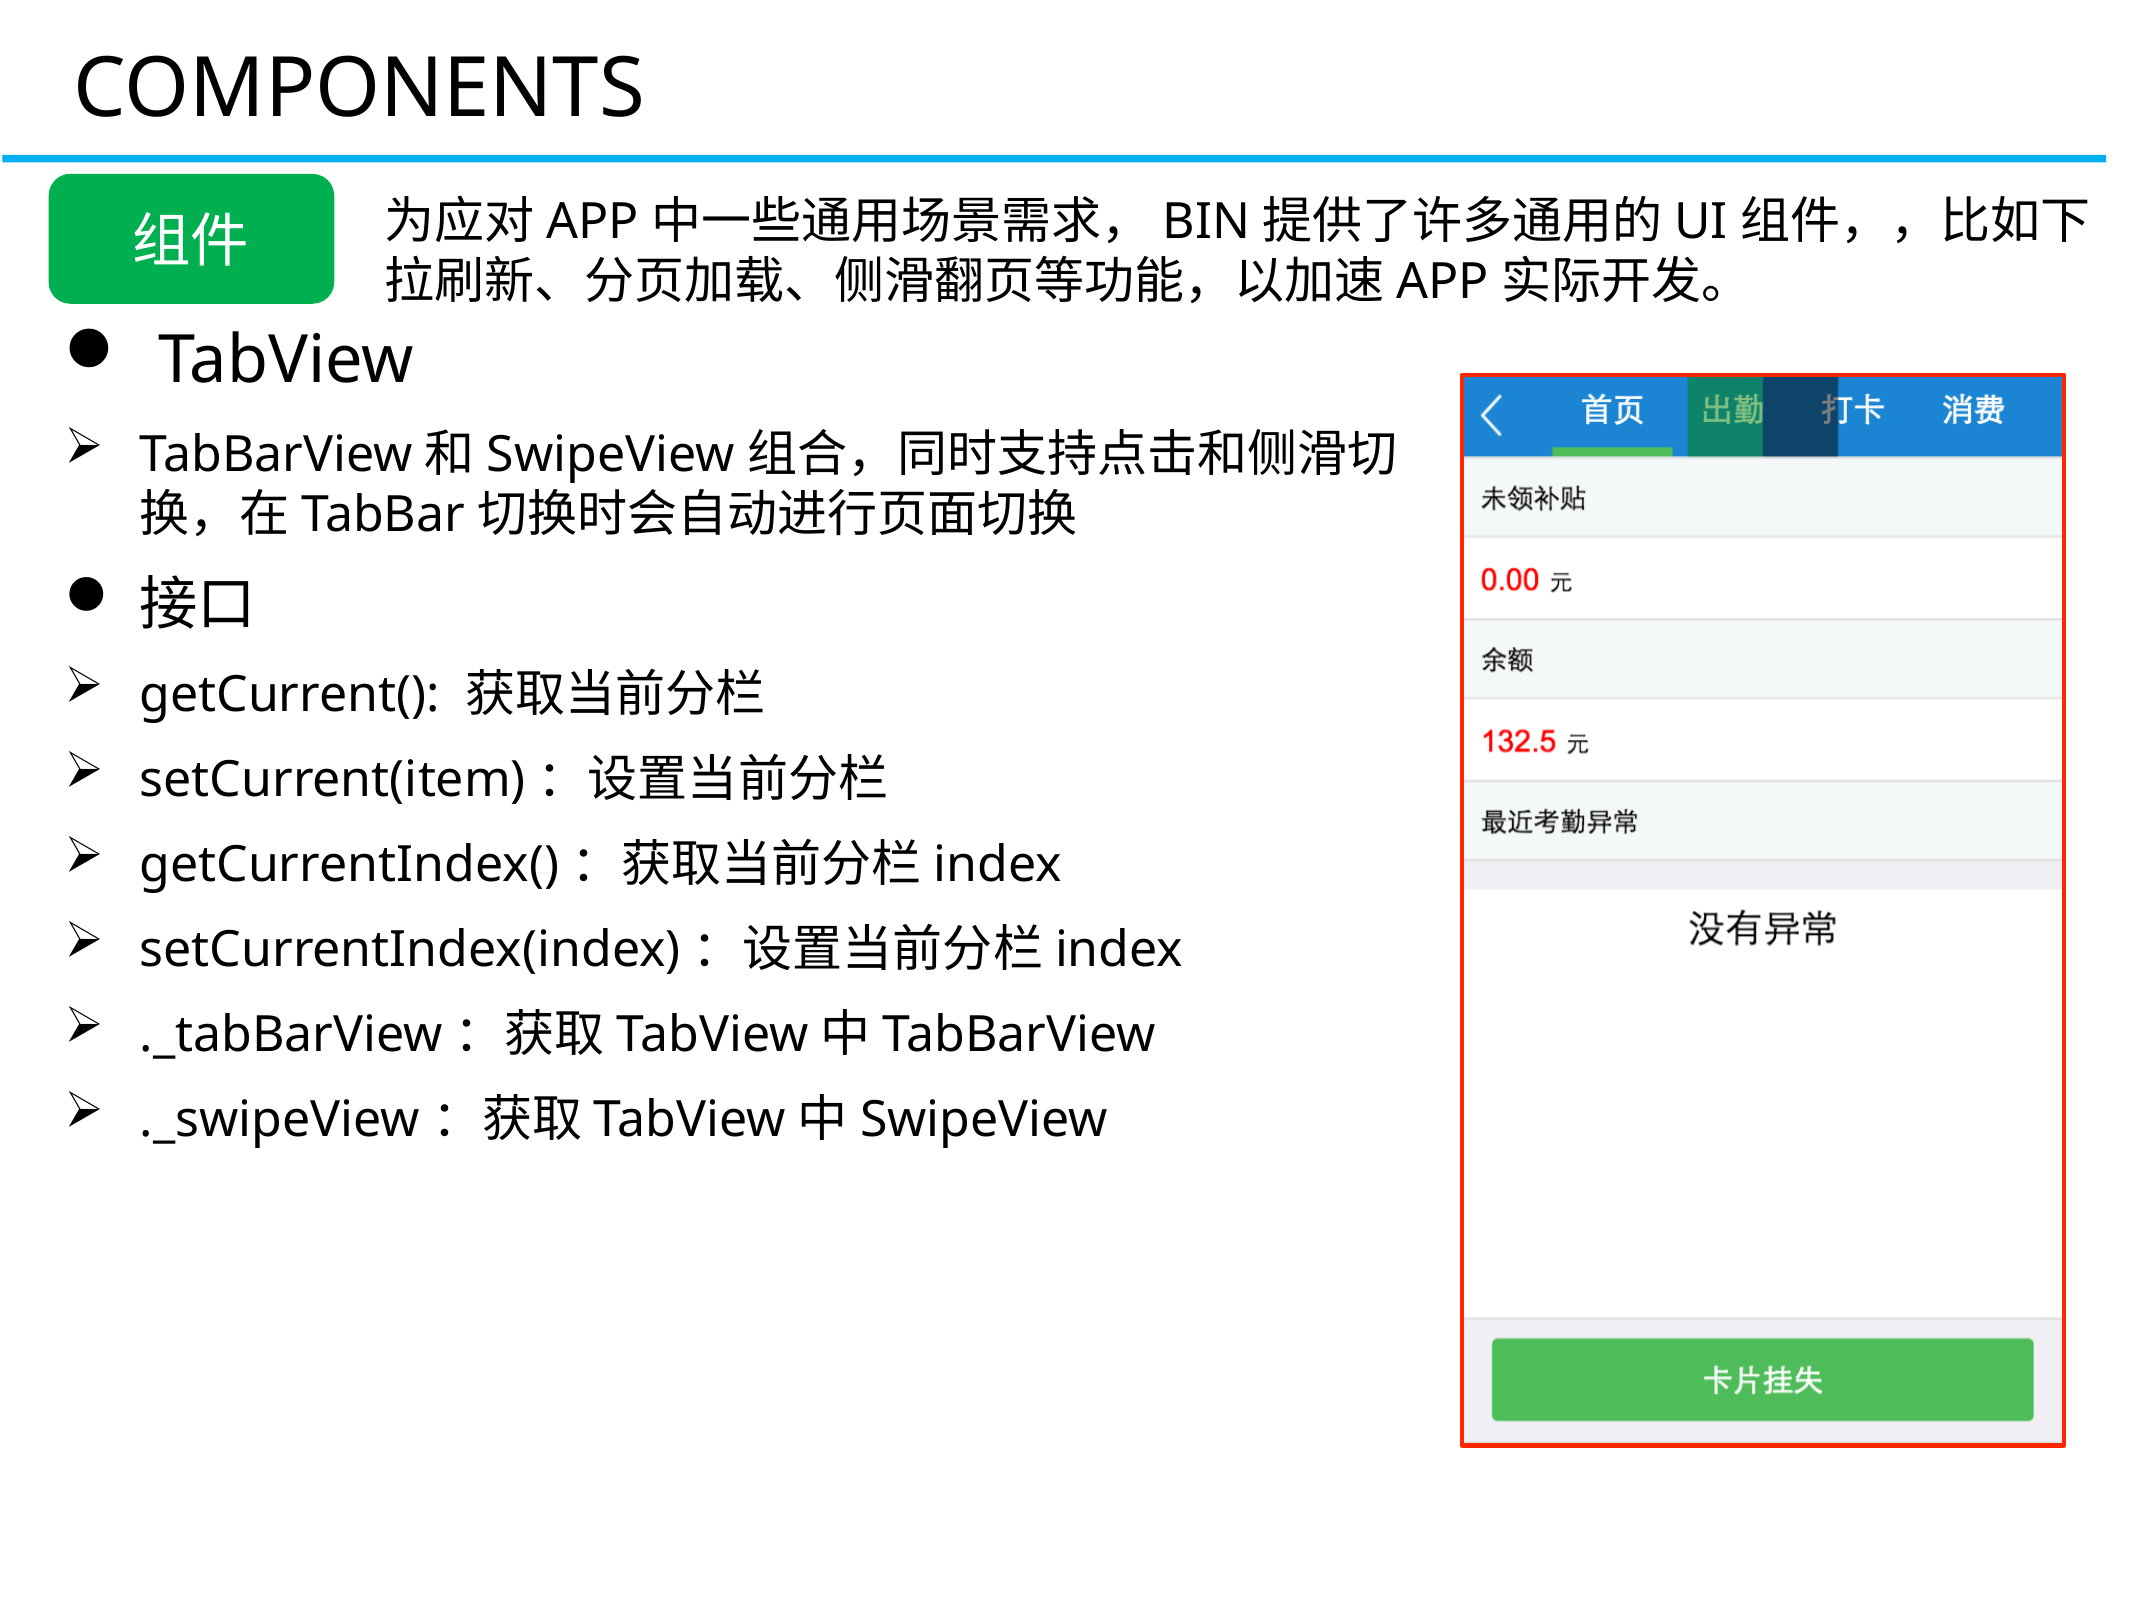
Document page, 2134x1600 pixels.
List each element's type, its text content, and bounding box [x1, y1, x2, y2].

text_box 为应对APP中一些通用场景需求，BIN提供了许多通用的UI组件，，比如下拉刷新、分页加载、侧滑翻页等功能，以加速APP实际开发。 [369, 180, 2107, 316]
text_box [2, 154, 2107, 163]
text_box 组件 [58, 196, 323, 281]
text_box COMPONENTS [58, 25, 1763, 148]
picture [1461, 374, 2065, 1446]
text_box TabView TabBarView和SwipeView组合，同时支持点击和侧滑切换，在TabBar切换时会自动进行页面切换 接口 getCurrent(): 获取当前分栏 setCurrent(item)：设置当前分栏 getCurrentIndex()：获取当前分栏index setCurrentIndex(index)：设置当前分栏index ._tabBarView：获取TabView中TabBarView ._swipeView：获取TabView中SwipeView [49, 308, 1433, 1304]
text_box [48, 173, 335, 304]
